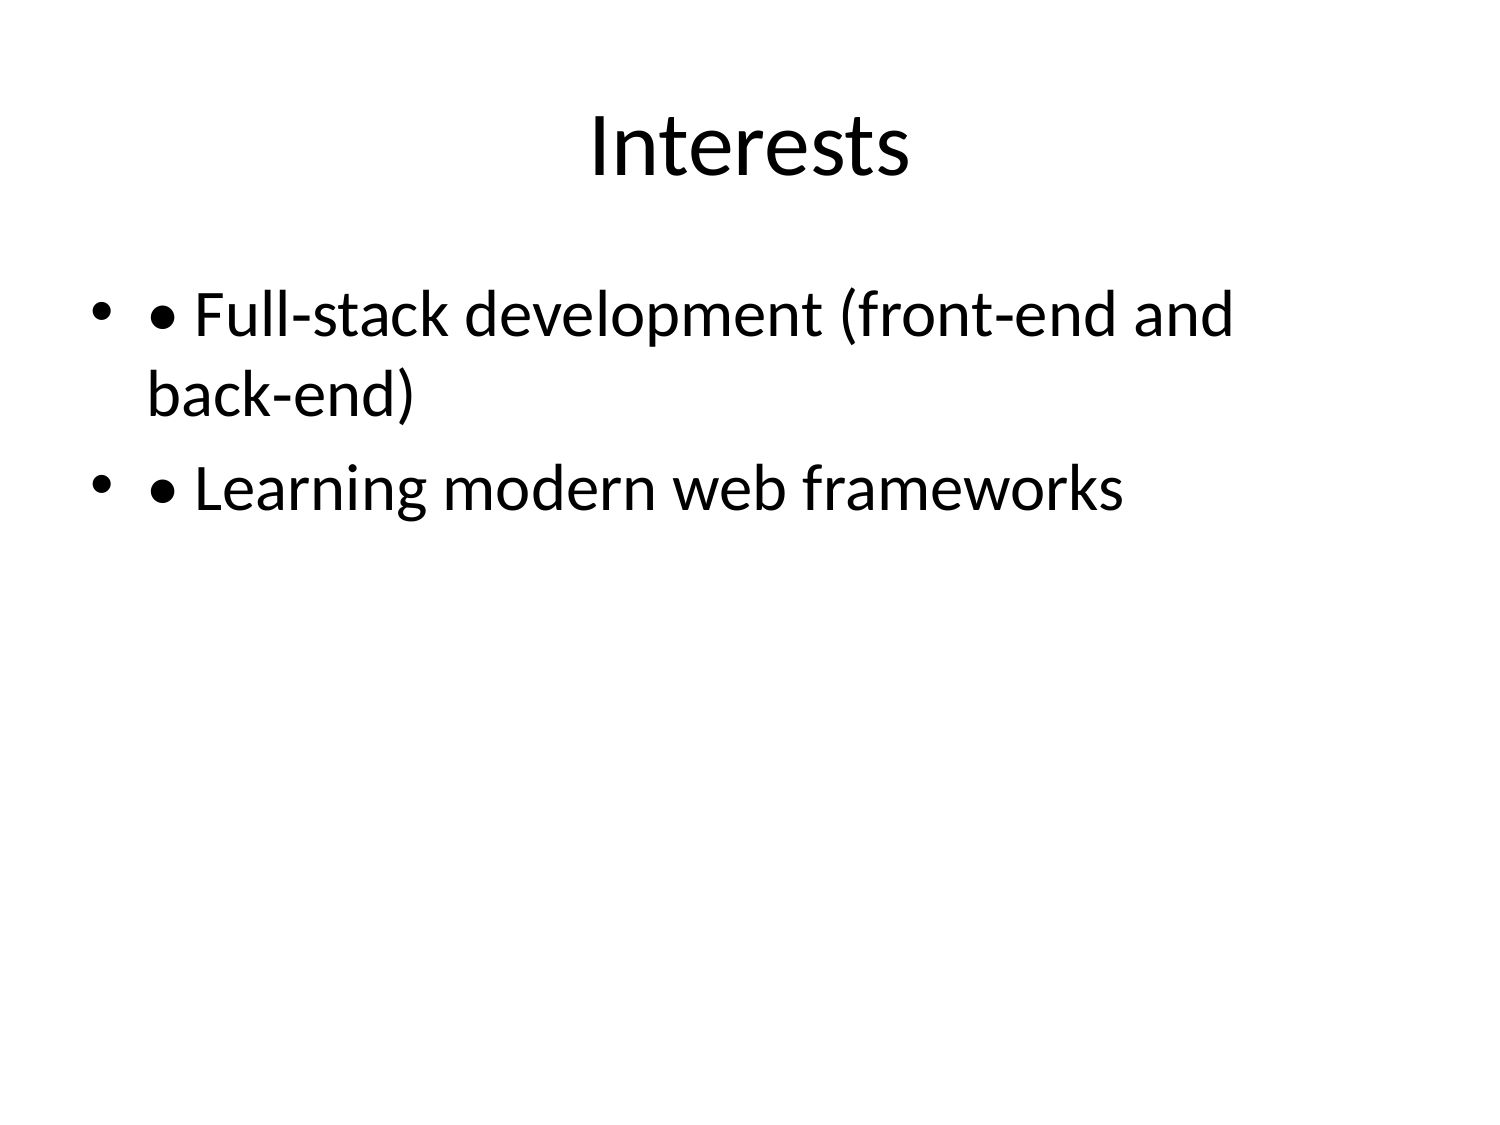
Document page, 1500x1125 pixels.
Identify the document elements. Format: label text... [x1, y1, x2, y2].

title Interests [75, 45, 1425, 233]
list • Full‑stack development (front‑end and back‑end) • Learning modern web frameworks [75, 262, 1425, 1005]
